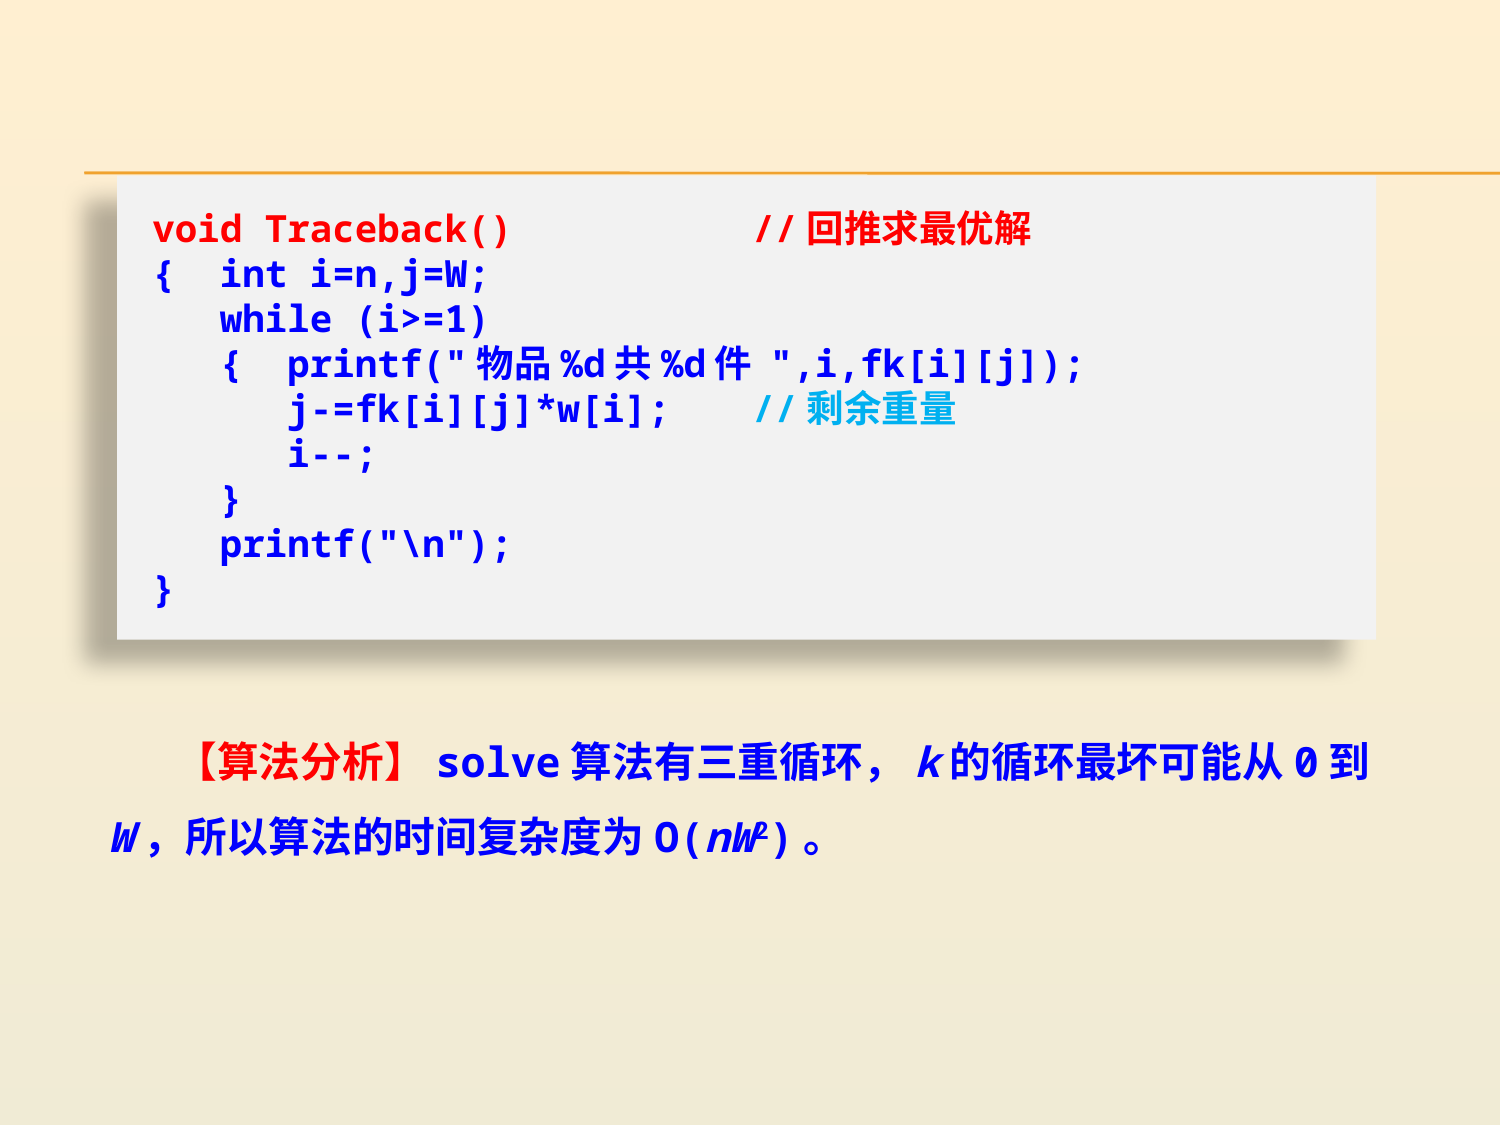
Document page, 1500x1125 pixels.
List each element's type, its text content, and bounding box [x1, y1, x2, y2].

text_box void Traceback() //回推求最优解 { int i=n,j=W; while (i>=1) { printf("物品%d共%d件 ",i,fk[i][j]); j-=fk[i][j]*w[i]; //剩余重量 i--; } printf("\n"); } [116, 175, 1377, 641]
text_box 【算法分析】solve算法有三重循环，k的循环最坏可能从0到W，所以算法的时间复杂度为O(nW2)。 [93, 703, 1393, 868]
